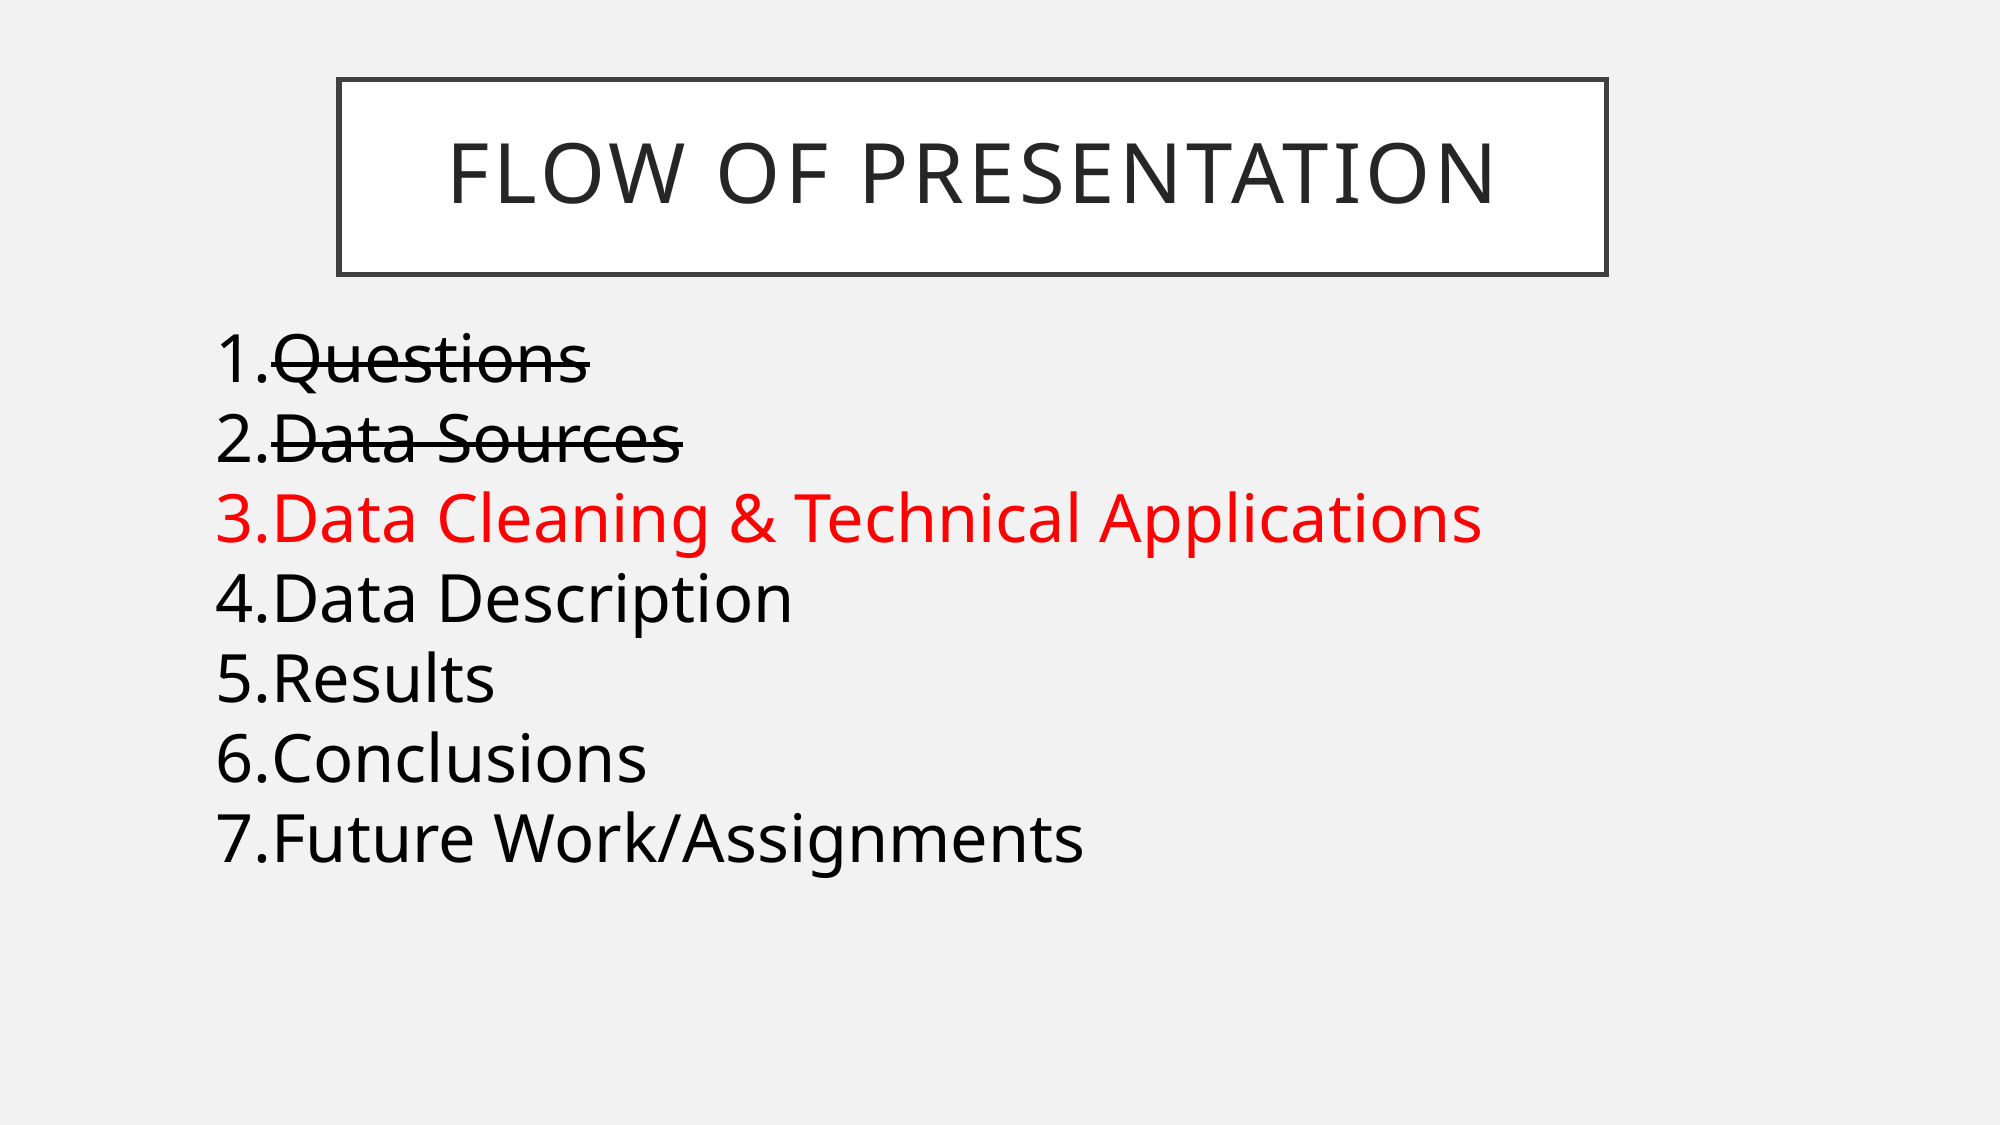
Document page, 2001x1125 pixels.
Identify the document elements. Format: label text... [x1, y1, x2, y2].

title Flow of presentation [336, 77, 1609, 277]
text_box Questions Data Sources Data Cleaning & Technical Applications Data Description Results Conclusions Future Work/Assignments [200, 308, 1775, 884]
